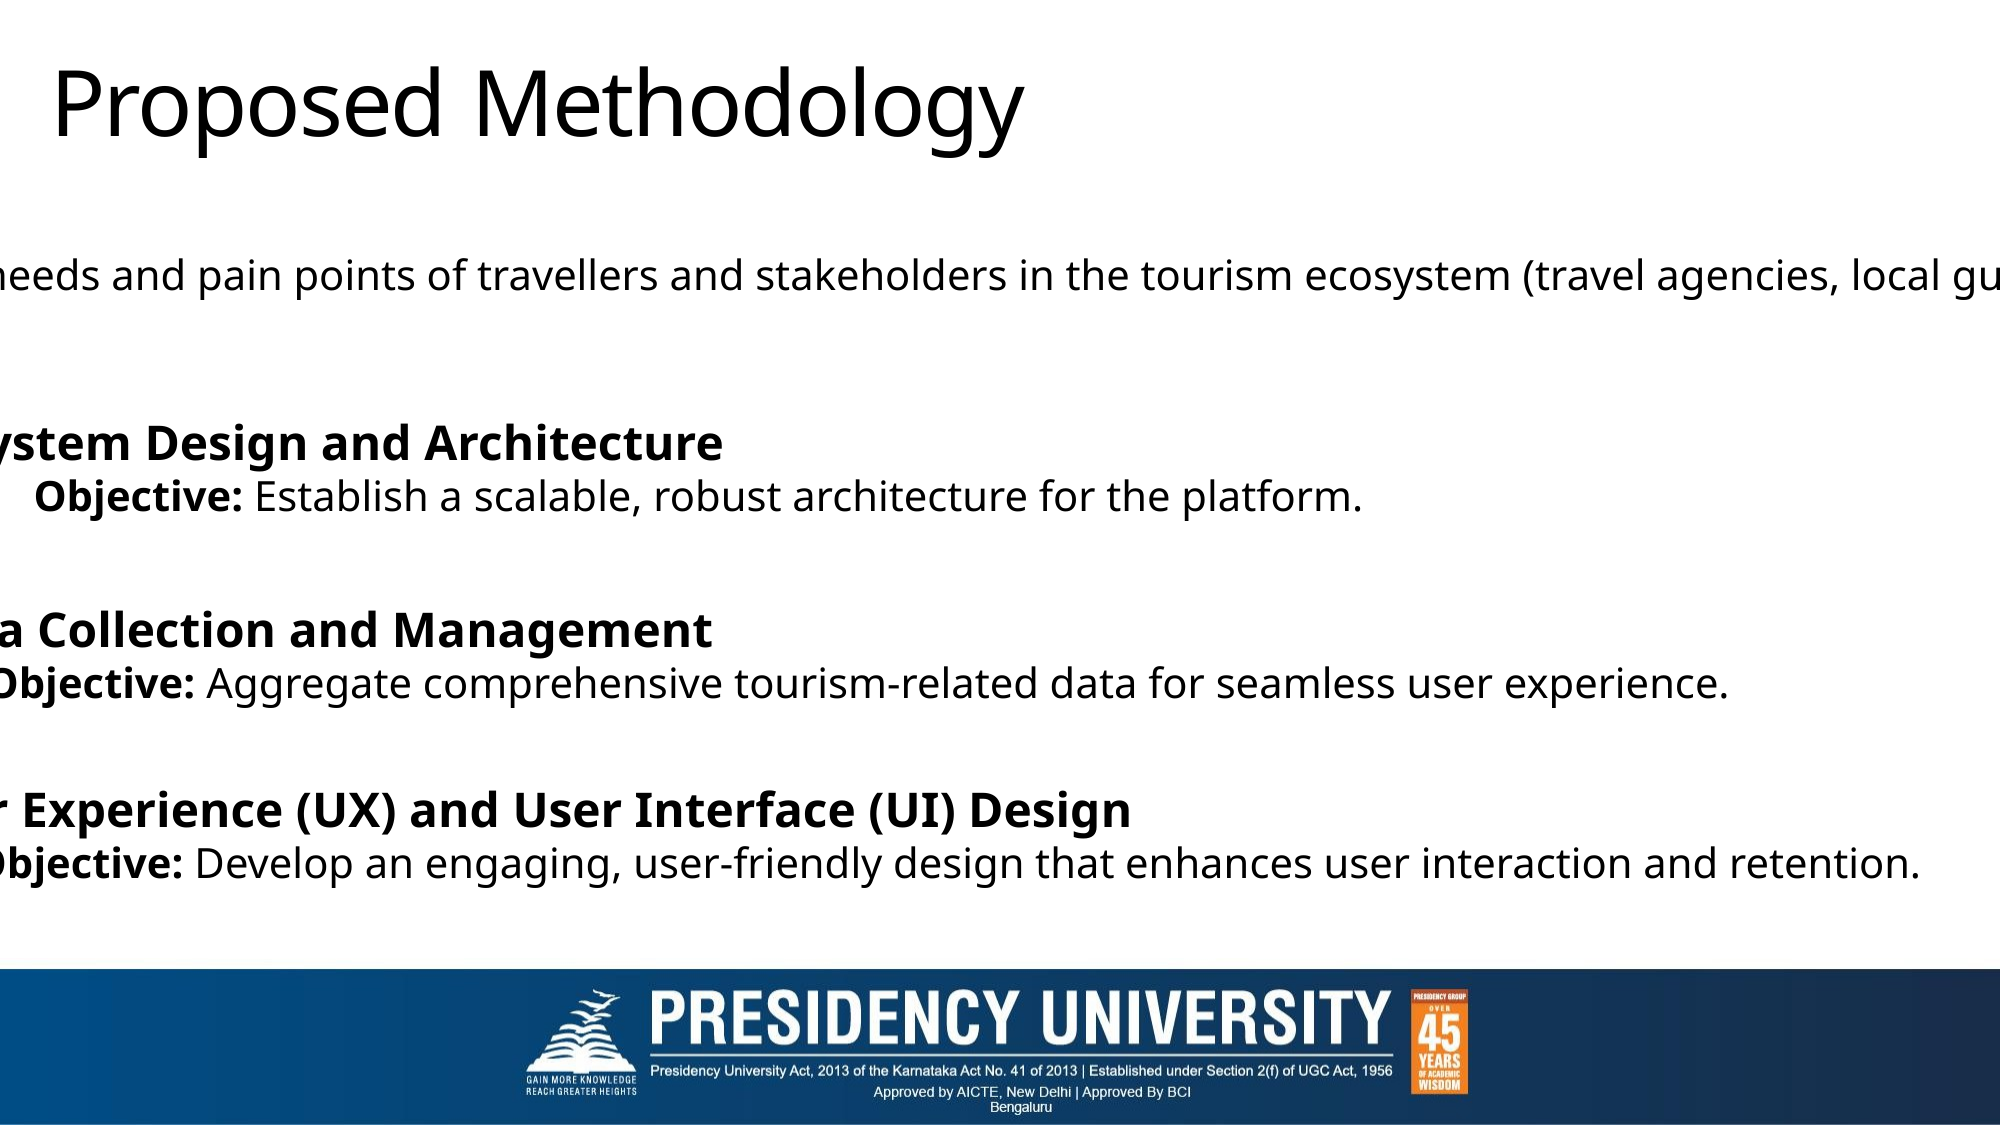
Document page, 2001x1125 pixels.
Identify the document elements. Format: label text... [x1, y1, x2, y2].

text_box Data Collection and Management Objective: Aggregate comprehensive tourism-related data for seamless user experience. [0, 592, 1738, 745]
title Proposed Methodology [48, 44, 1516, 184]
text_box Requirement Analysis Objective: Identify the needs and pain points of travellers and stakeholders in the tourism ecosystem (travel agencies, local guides, accommodation providers). [0, 184, 2000, 307]
text_box System Design and Architecture Objective: Establish a scalable, robust architecture for the platform. [0, 404, 1372, 528]
picture [0, 958, 2000, 1125]
text_box User Experience (UX) and User Interface (UI) Design Objective: Develop an engaging, user-friendly design that enhances user interaction and retention. [0, 772, 1930, 895]
